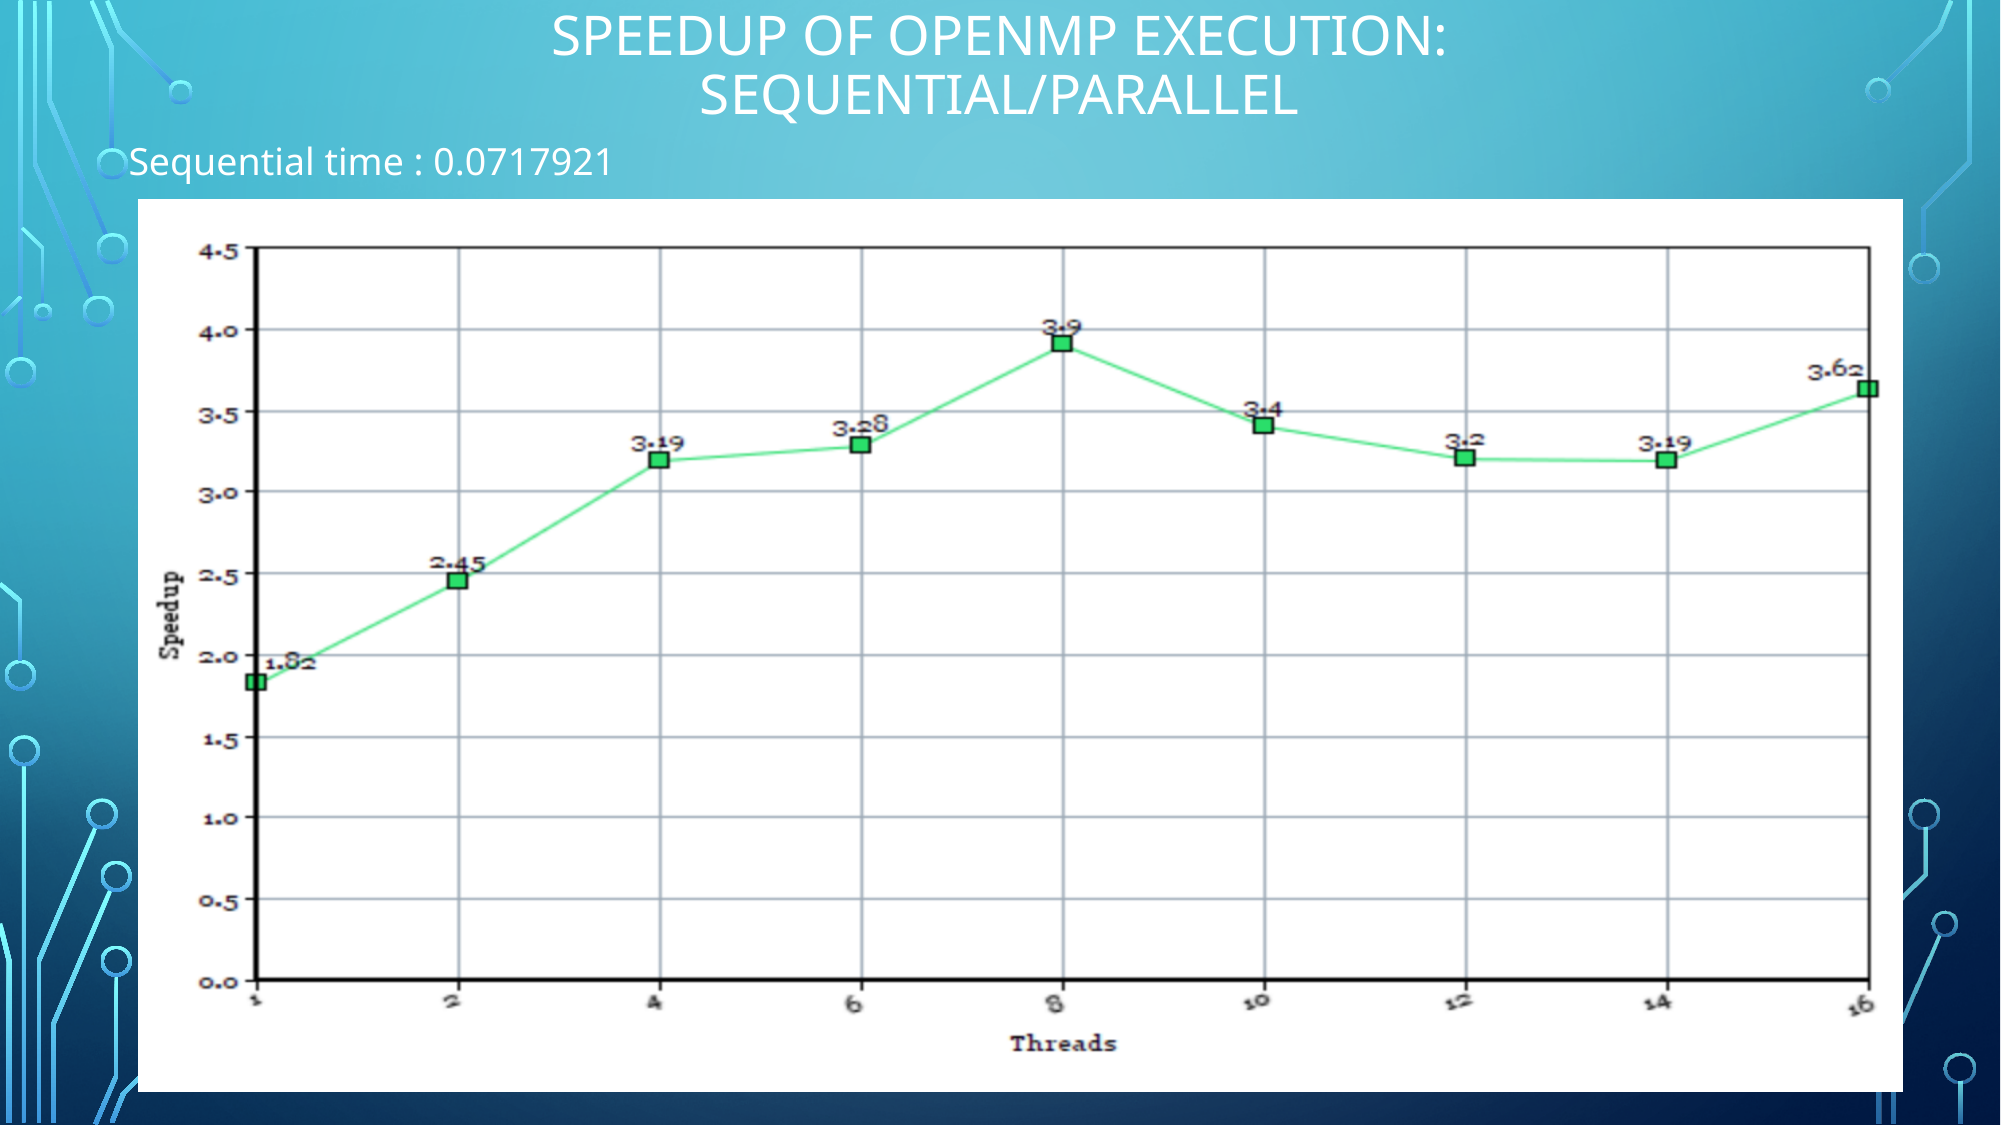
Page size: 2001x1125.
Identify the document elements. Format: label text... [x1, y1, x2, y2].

title Speedup of openmp execution: Sequential/Parallel [187, 0, 1813, 199]
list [138, 199, 1904, 1092]
text_box Sequential time : 0.0717921 [113, 130, 631, 281]
